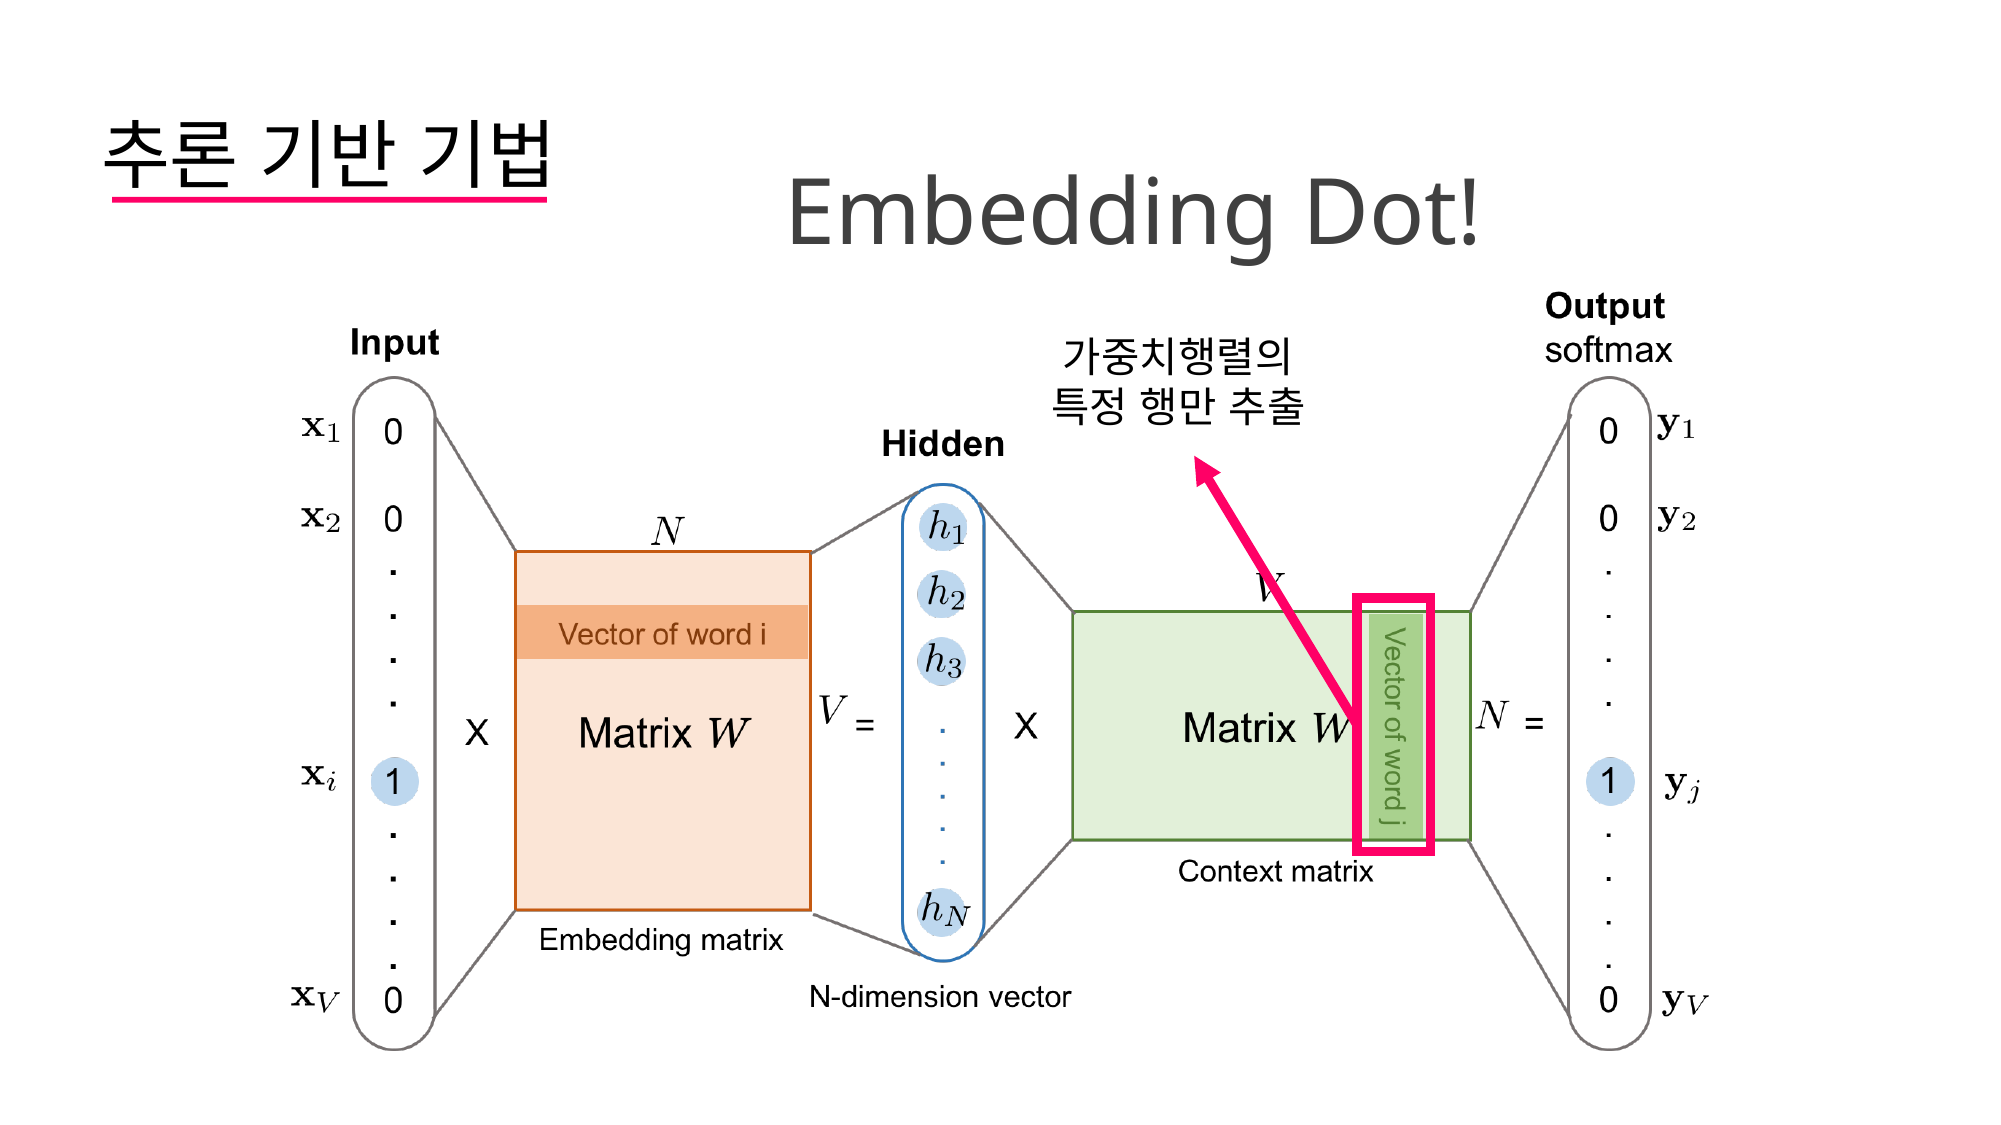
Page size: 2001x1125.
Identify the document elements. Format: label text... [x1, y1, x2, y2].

text_box [111, 196, 548, 204]
text_box 추론 기반 기법 [86, 100, 572, 205]
picture [291, 271, 1709, 1051]
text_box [1194, 455, 1357, 725]
text_box Embedding Dot! [769, 145, 1498, 270]
